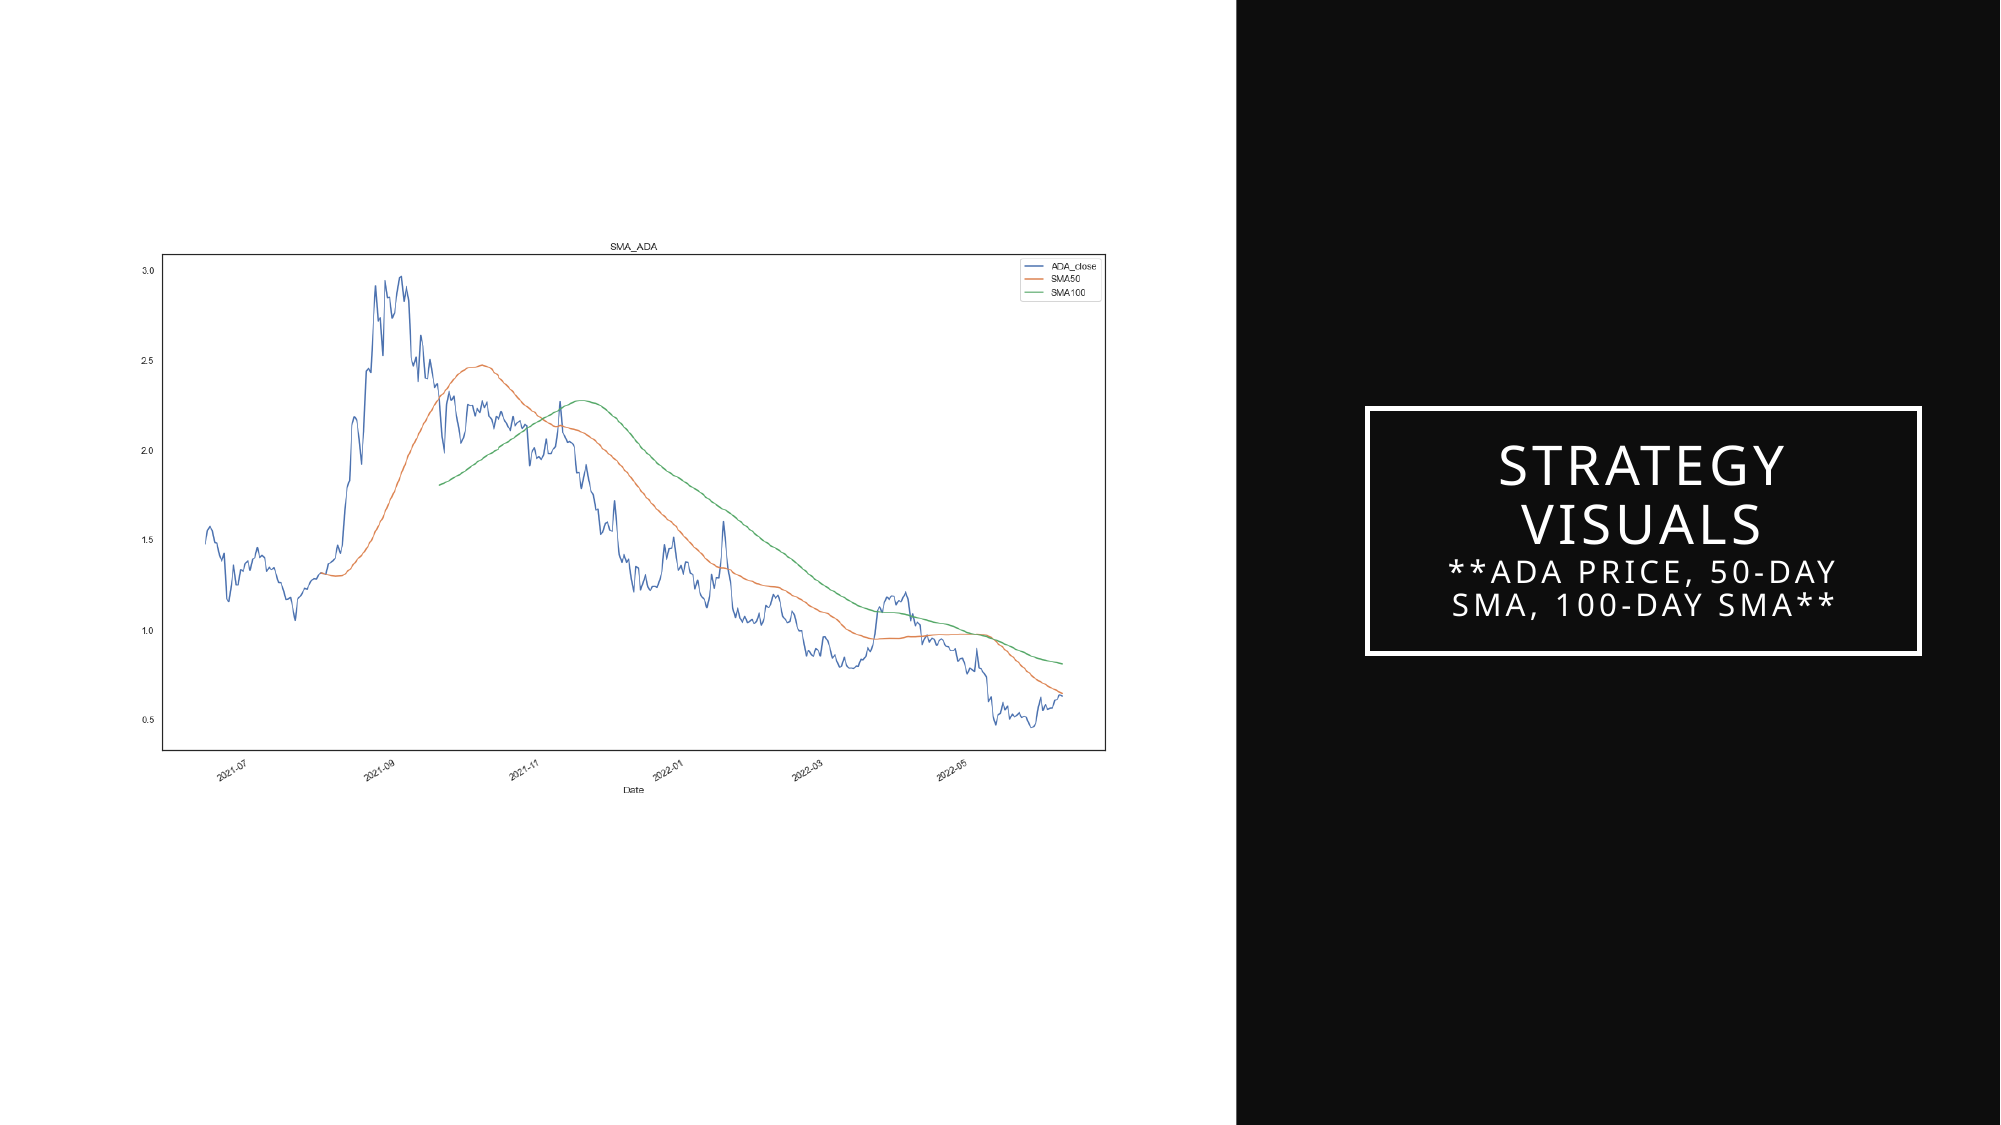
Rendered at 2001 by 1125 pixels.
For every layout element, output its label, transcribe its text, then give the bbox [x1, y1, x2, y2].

text_box [1235, 0, 2000, 1125]
text_box [0, 0, 1235, 1125]
picture [10, 166, 1226, 896]
title Strategy visuals **ADA Price, 50-day SMA, 100-day SMA** [1365, 406, 1922, 656]
